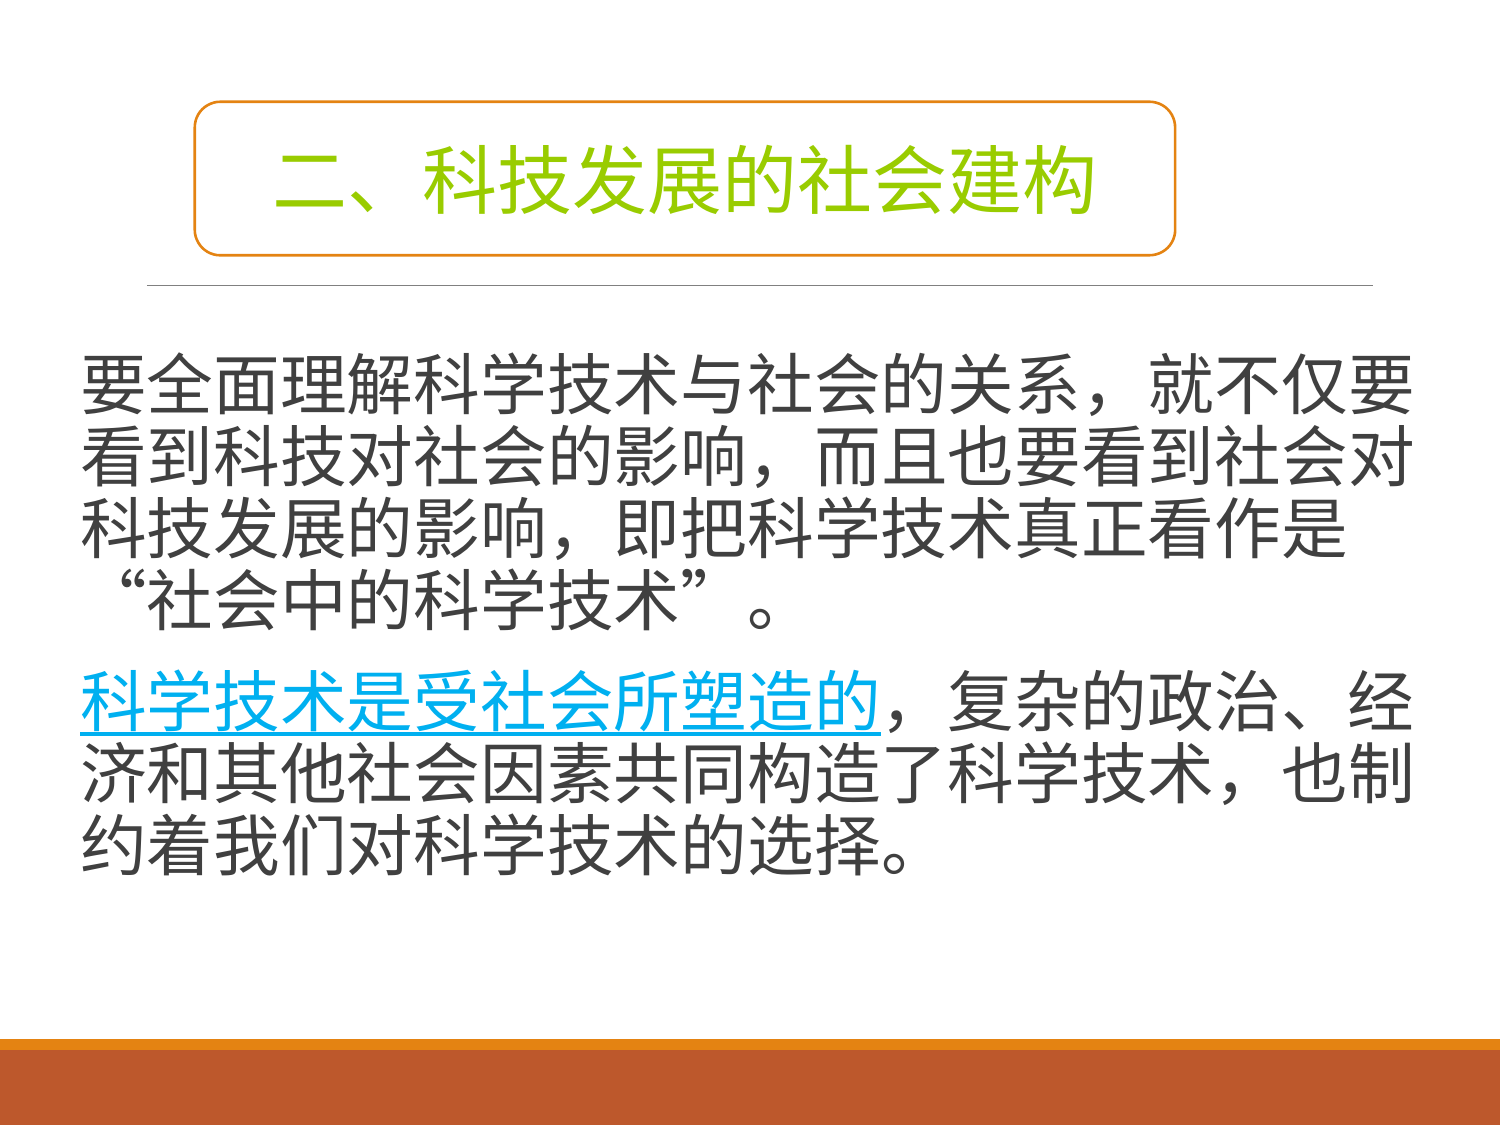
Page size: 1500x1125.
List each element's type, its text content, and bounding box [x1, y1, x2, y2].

text_box 二、科技发展的社会建构 [193, 100, 1177, 257]
list 要全面理解科学技术与社会的关系，就不仅要看到科技对社会的影响，而且也要看到社会对科技发展的影响，即把科学技术真正看作是“社会中的科学技术”。 科学技术是受社会所塑造的，复杂的政治、经济和其他社会因素共同构造了科学技术，也制约着我们对科学技术的选择。 [64, 42, 1447, 1047]
